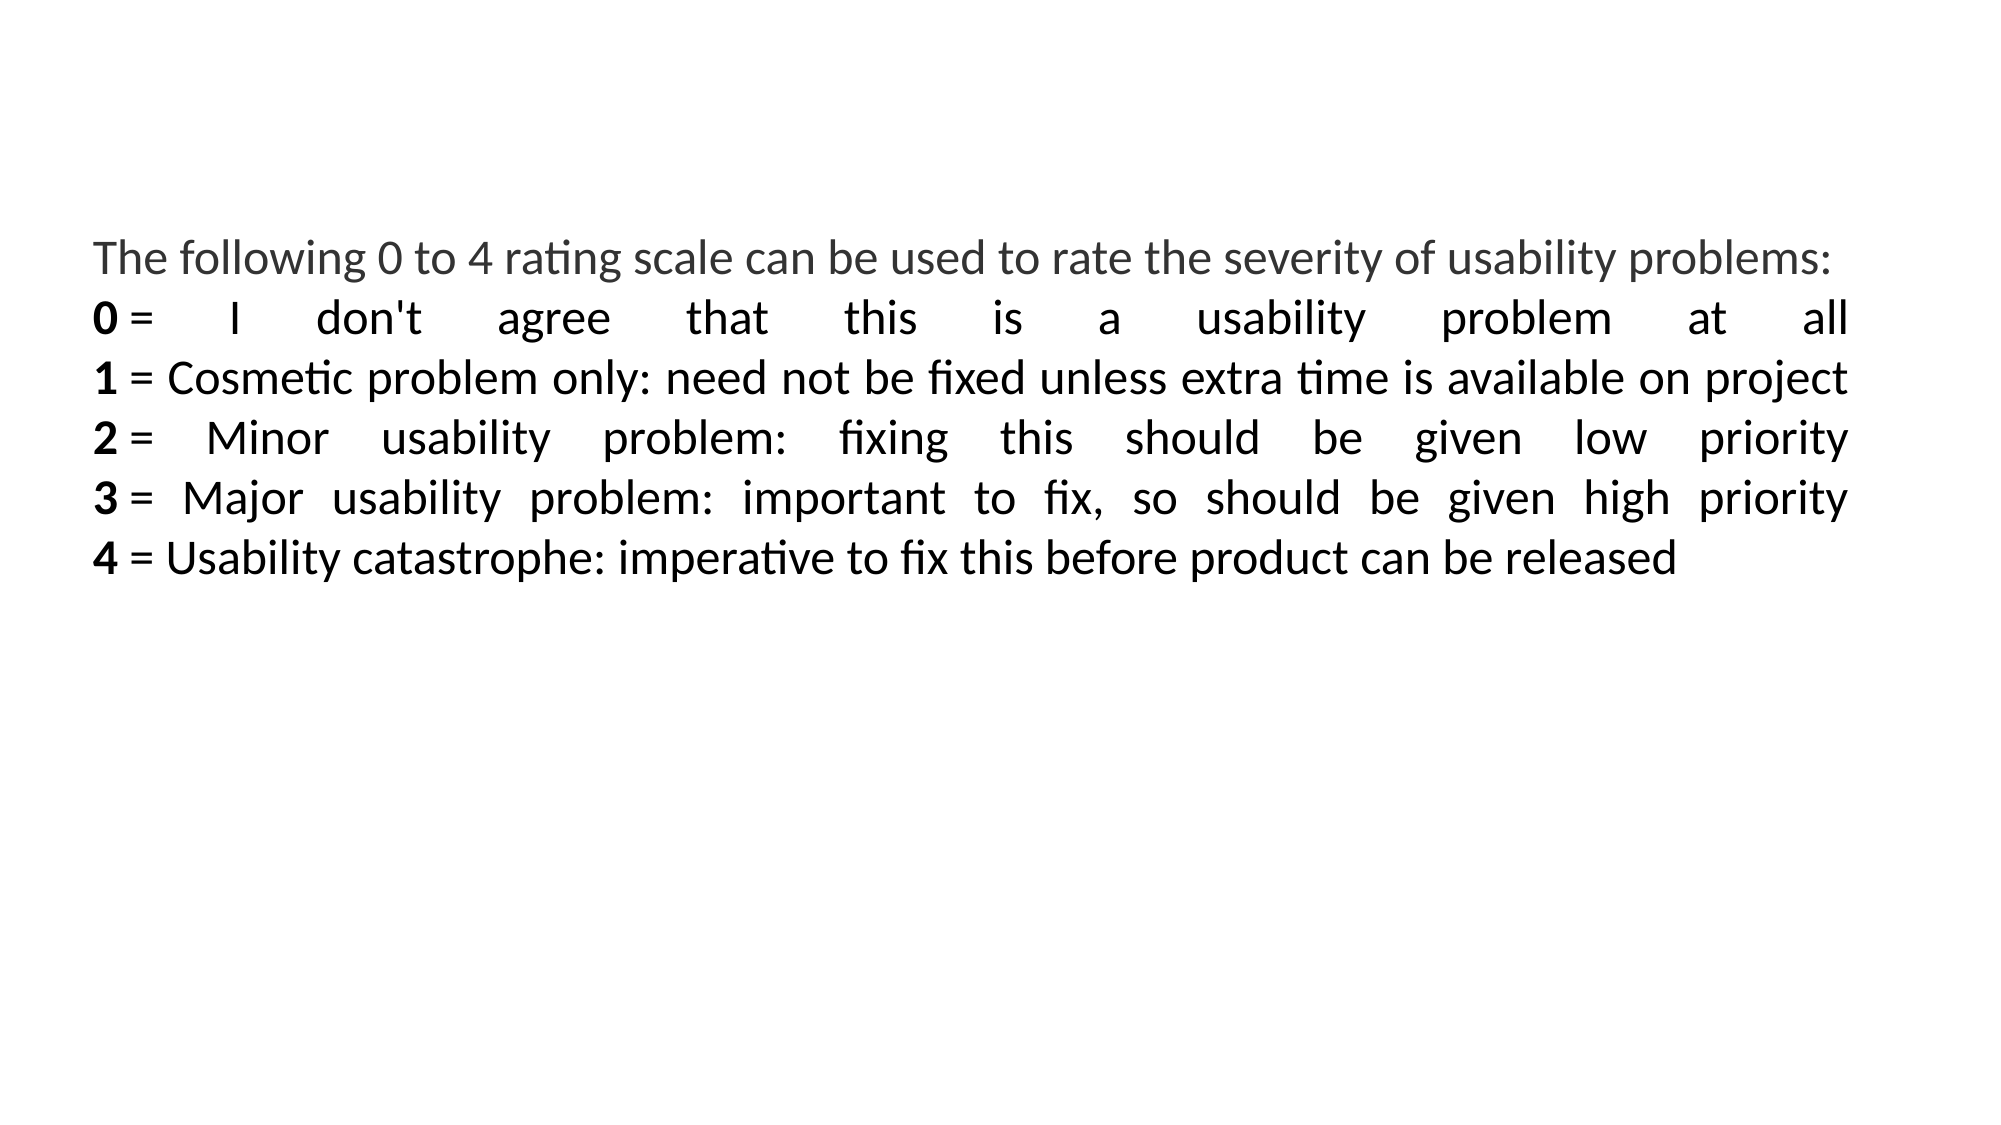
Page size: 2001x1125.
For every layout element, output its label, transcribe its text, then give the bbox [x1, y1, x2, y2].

list The following 0 to 4 rating scale can be used to rate the severity of usability problems: 0 = I don't agree that this is a usability problem at all 1 = Cosmetic problem only: need not be fixed unless extra time is available on project 2 = Minor usability problem: fixing this should be given low priority 3 = Major usability problem: important to fix, so should be given high priority 4 = Usability catastrophe: imperative to fix this before product can be released [77, 77, 1865, 731]
